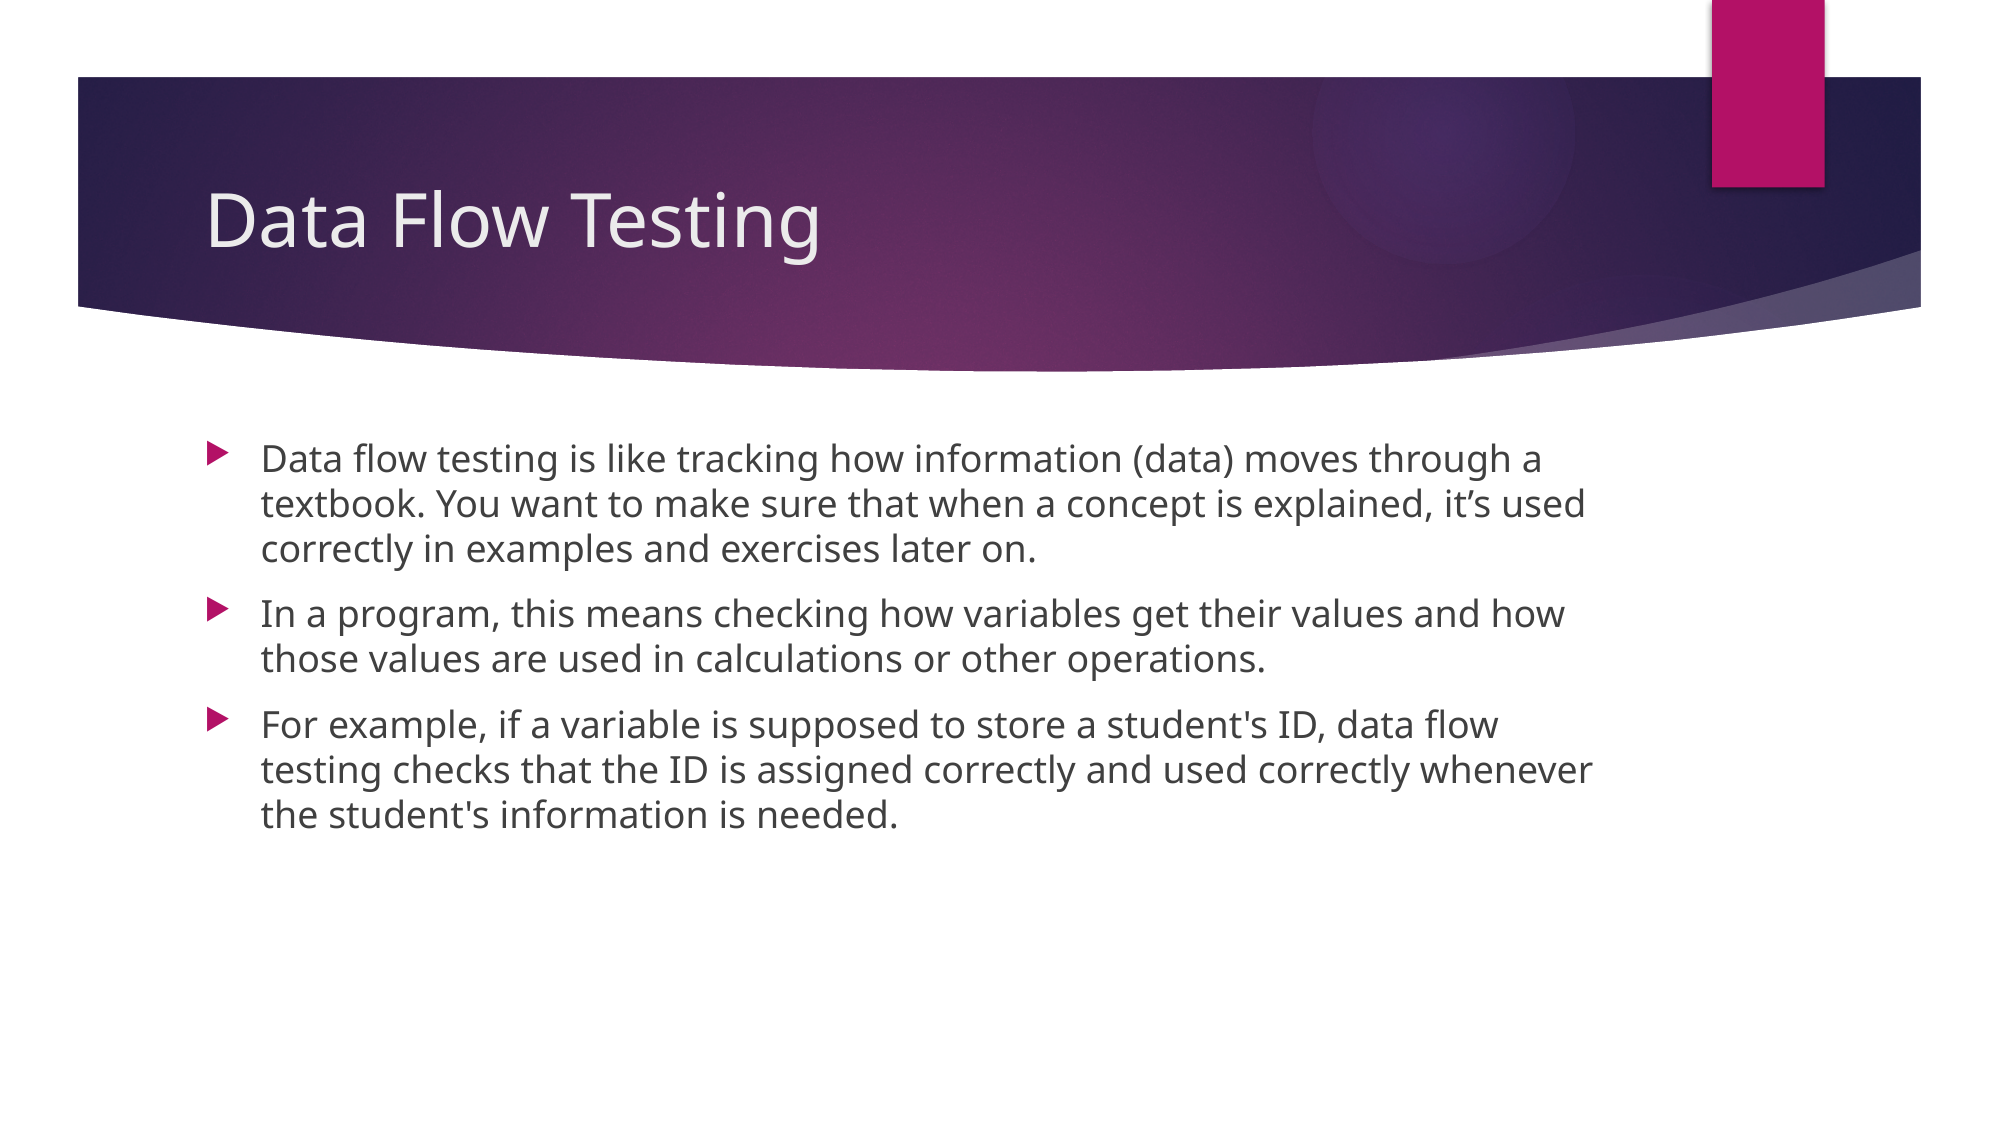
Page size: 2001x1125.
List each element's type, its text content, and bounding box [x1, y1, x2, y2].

list Data flow testing is like tracking how information (data) moves through a textbook. You want to make sure that when a concept is explained, it’s used correctly in examples and exercises later on. In a program, this means checking how variables get their values and how those values are used in calculations or other operations. For example, if a variable is supposed to store a student's ID, data flow testing checks that the ID is assigned correctly and used correctly whenever the student's information is needed. [189, 427, 1638, 988]
title Data Flow Testing [189, 159, 1627, 276]
